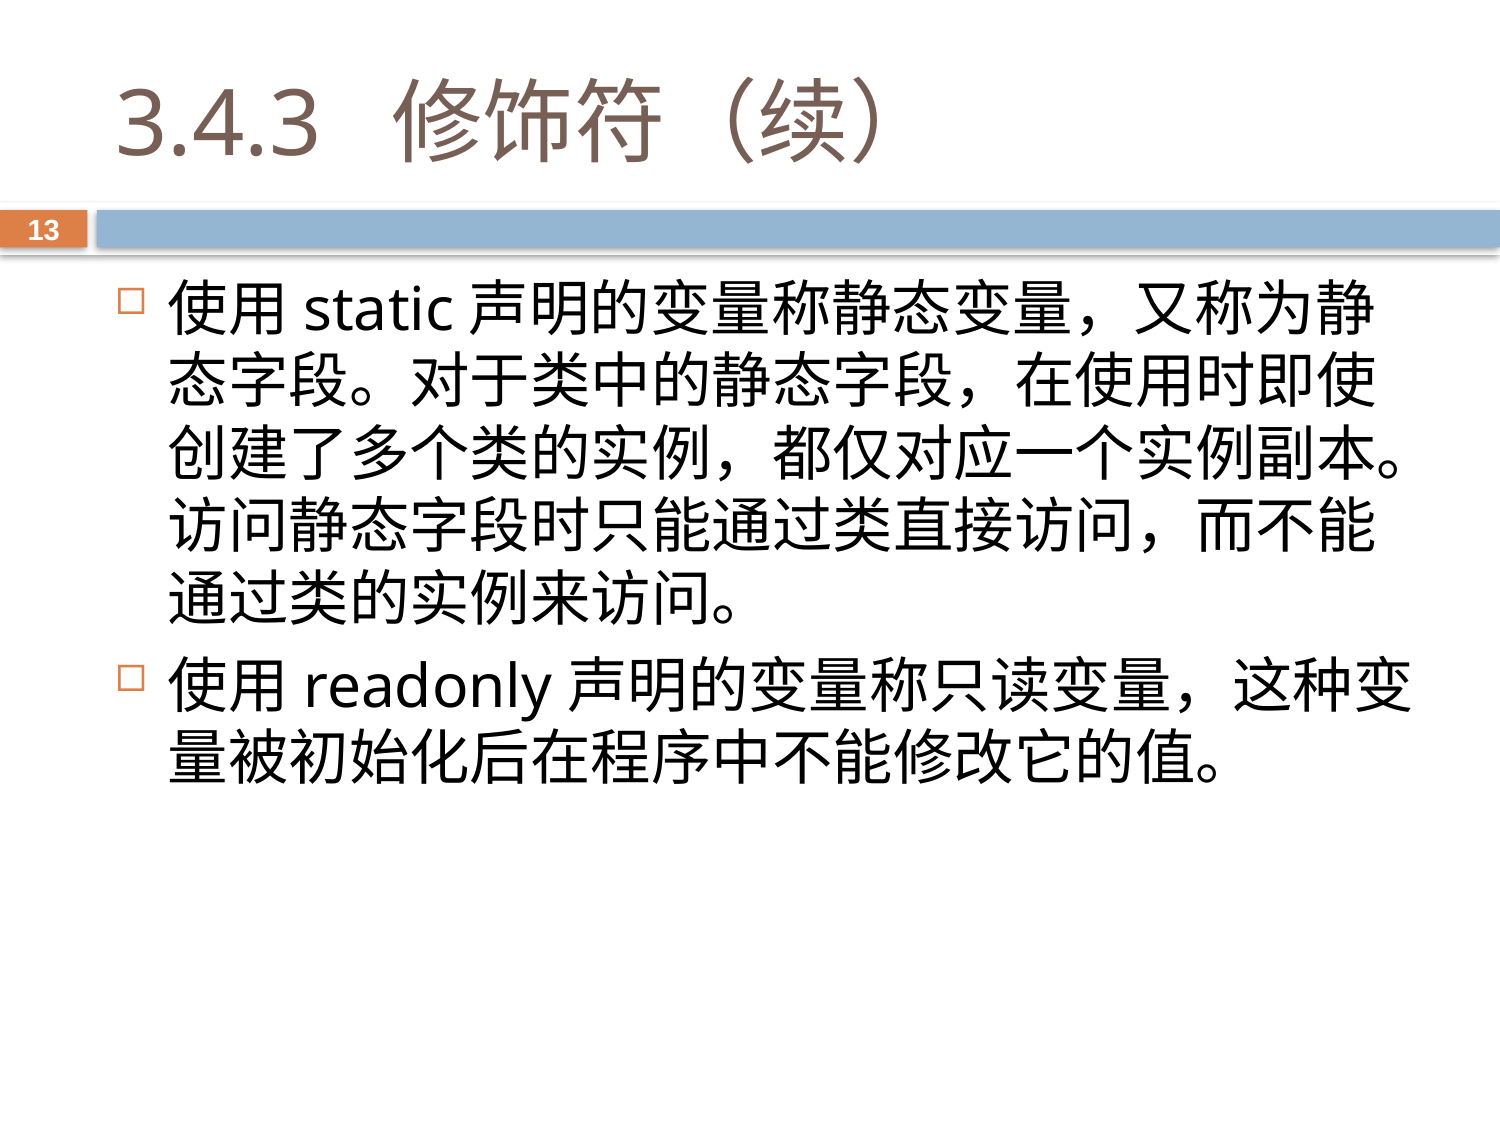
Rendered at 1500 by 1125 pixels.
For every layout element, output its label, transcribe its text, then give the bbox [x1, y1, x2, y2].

list 使用static声明的变量称静态变量，又称为静态字段。对于类中的静态字段，在使用时即使创建了多个类的实例，都仅对应一个实例副本。访问静态字段时只能通过类直接访问，而不能通过类的实例来访问。 使用readonly声明的变量称只读变量，这种变量被初始化后在程序中不能修改它的值。 [100, 262, 1438, 1000]
slide_number 13 [0, 208, 88, 249]
title 3.4.3 修饰符（续） [100, 37, 1438, 200]
